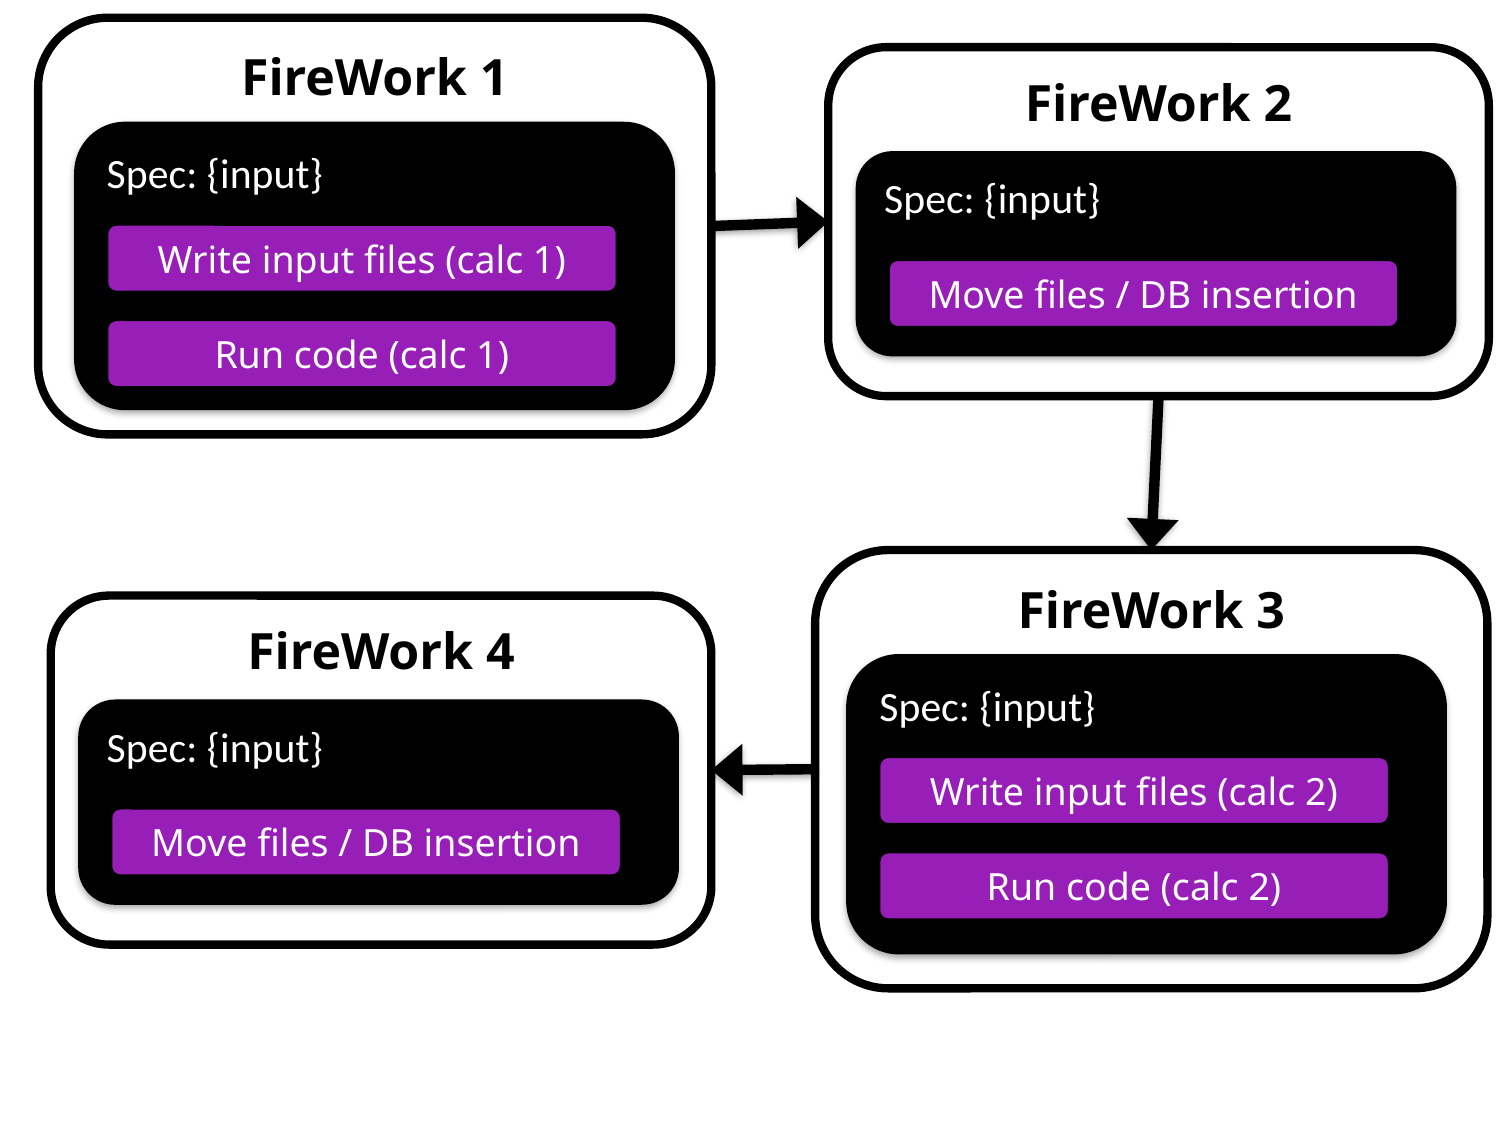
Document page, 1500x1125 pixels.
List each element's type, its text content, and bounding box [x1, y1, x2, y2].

text_box Spec: {input} [77, 125, 672, 407]
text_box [711, 221, 829, 227]
text_box FireWork 1 [38, 17, 712, 435]
text_box Move files / DB insertion [885, 256, 1402, 331]
text_box Move files / DB insertion [108, 805, 624, 879]
text_box Run code (calc 1) [104, 316, 620, 391]
text_box Run code (calc 2) [876, 849, 1392, 923]
text_box FireWork 4 [50, 595, 712, 945]
text_box Write input files (calc 1) [104, 221, 620, 295]
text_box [1151, 395, 1159, 551]
text_box FireWork 3 [815, 550, 1488, 989]
text_box Spec: {input} [859, 154, 1454, 354]
text_box Spec: {input} [849, 657, 1444, 952]
text_box FireWork 2 [828, 47, 1489, 397]
text_box Write input files (calc 2) [876, 753, 1392, 828]
text_box Spec: {input} [81, 702, 676, 902]
